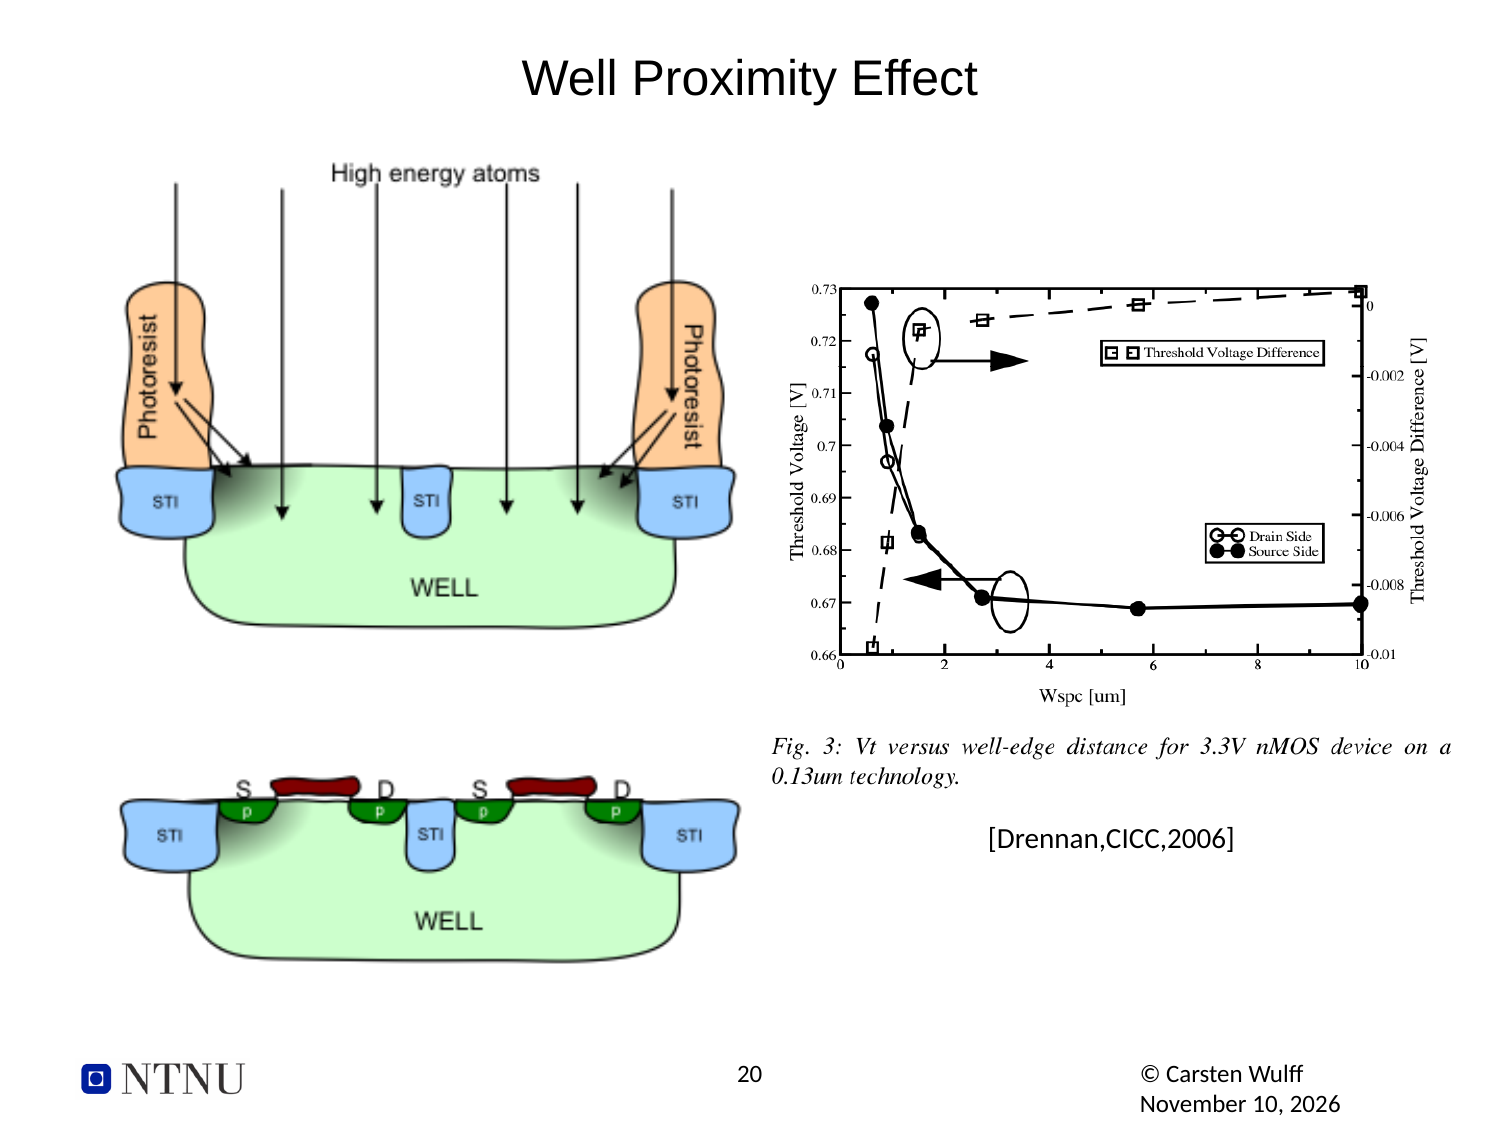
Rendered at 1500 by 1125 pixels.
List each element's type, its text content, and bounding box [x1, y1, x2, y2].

picture [105, 154, 1485, 970]
list Well Proximity Effect [75, 37, 1425, 1013]
text_box [Drennan,CICC,2006] [825, 822, 1398, 863]
picture [75, 1058, 250, 1100]
